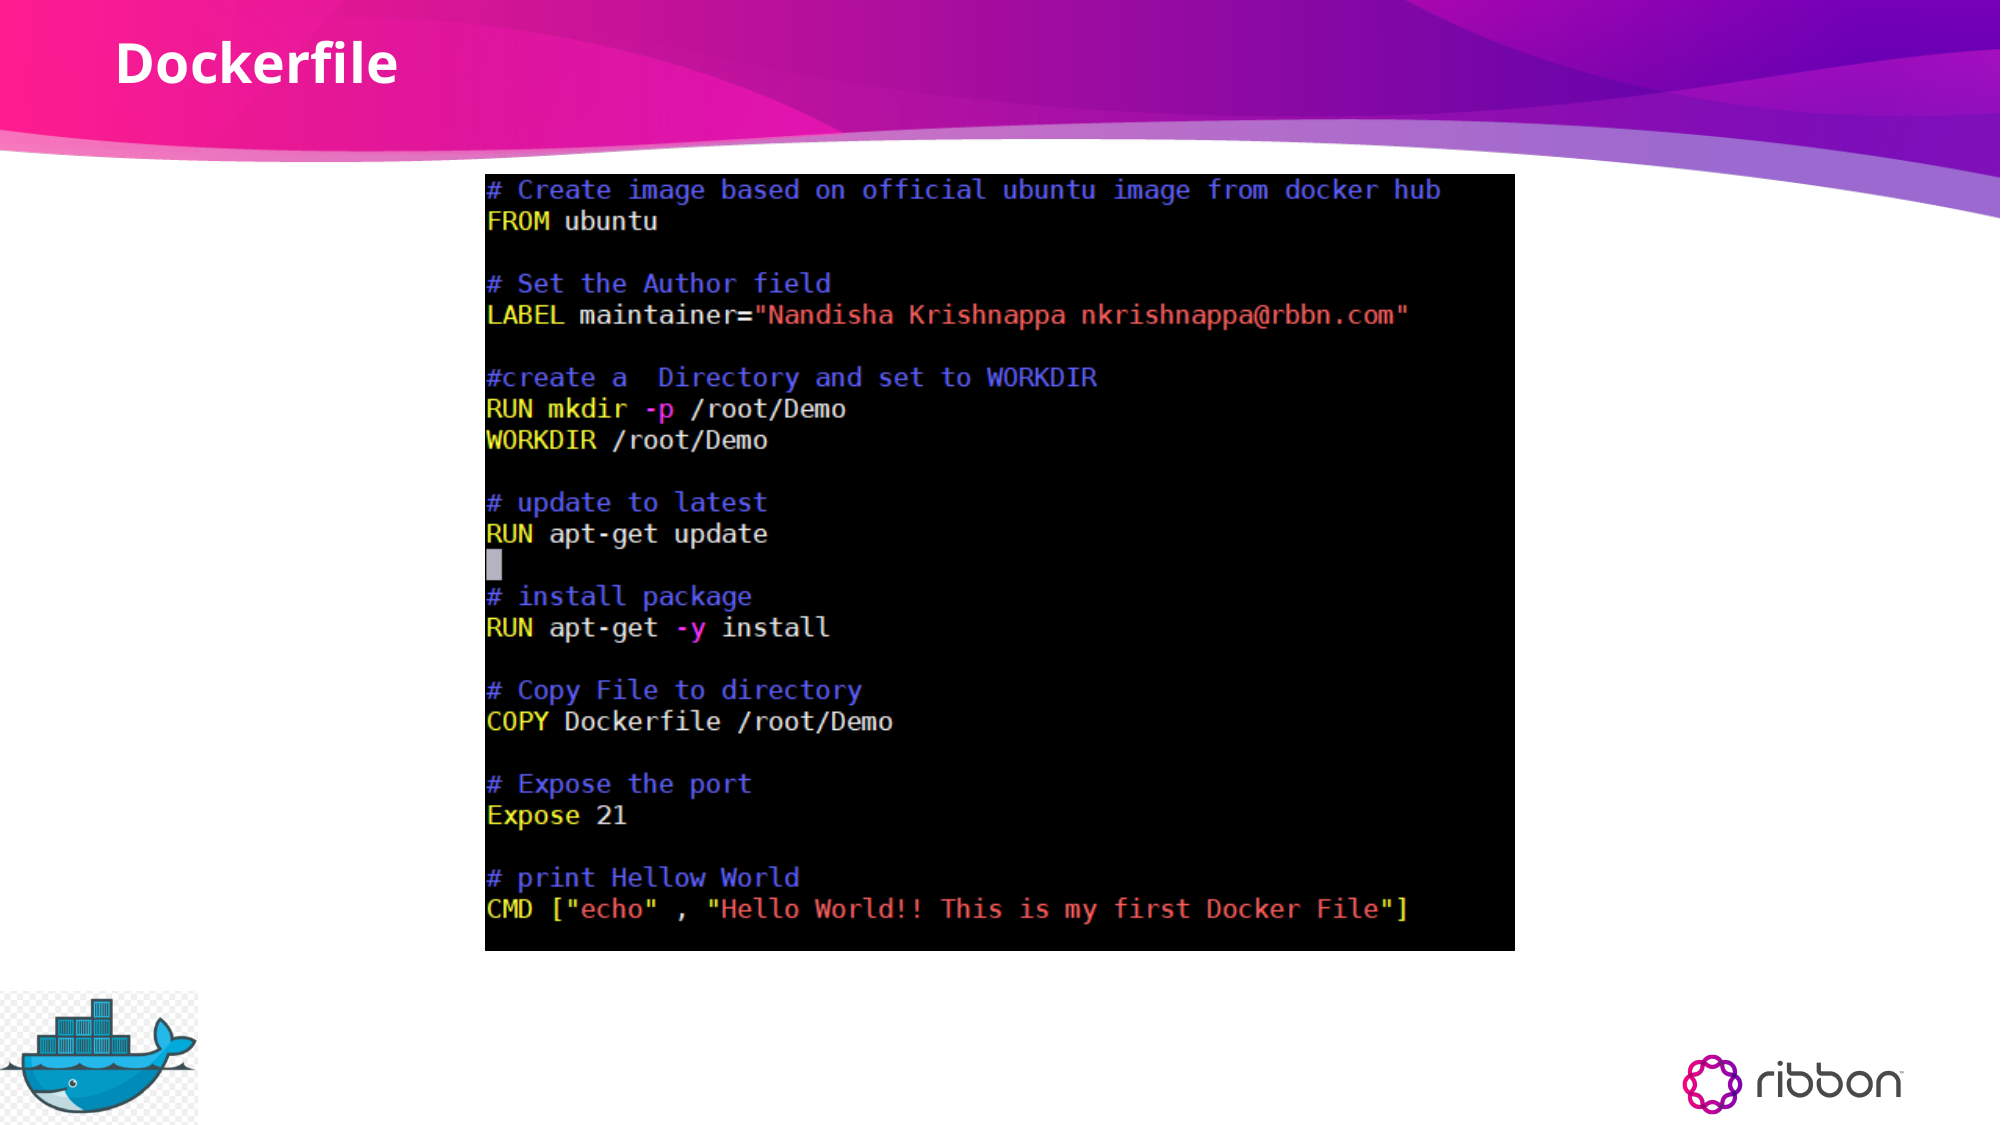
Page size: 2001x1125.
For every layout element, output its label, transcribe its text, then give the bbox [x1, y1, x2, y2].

title Dockerfile [99, 31, 1900, 100]
picture [0, 0, 2000, 951]
picture [1657, 1029, 1926, 1125]
picture [0, 991, 198, 1125]
